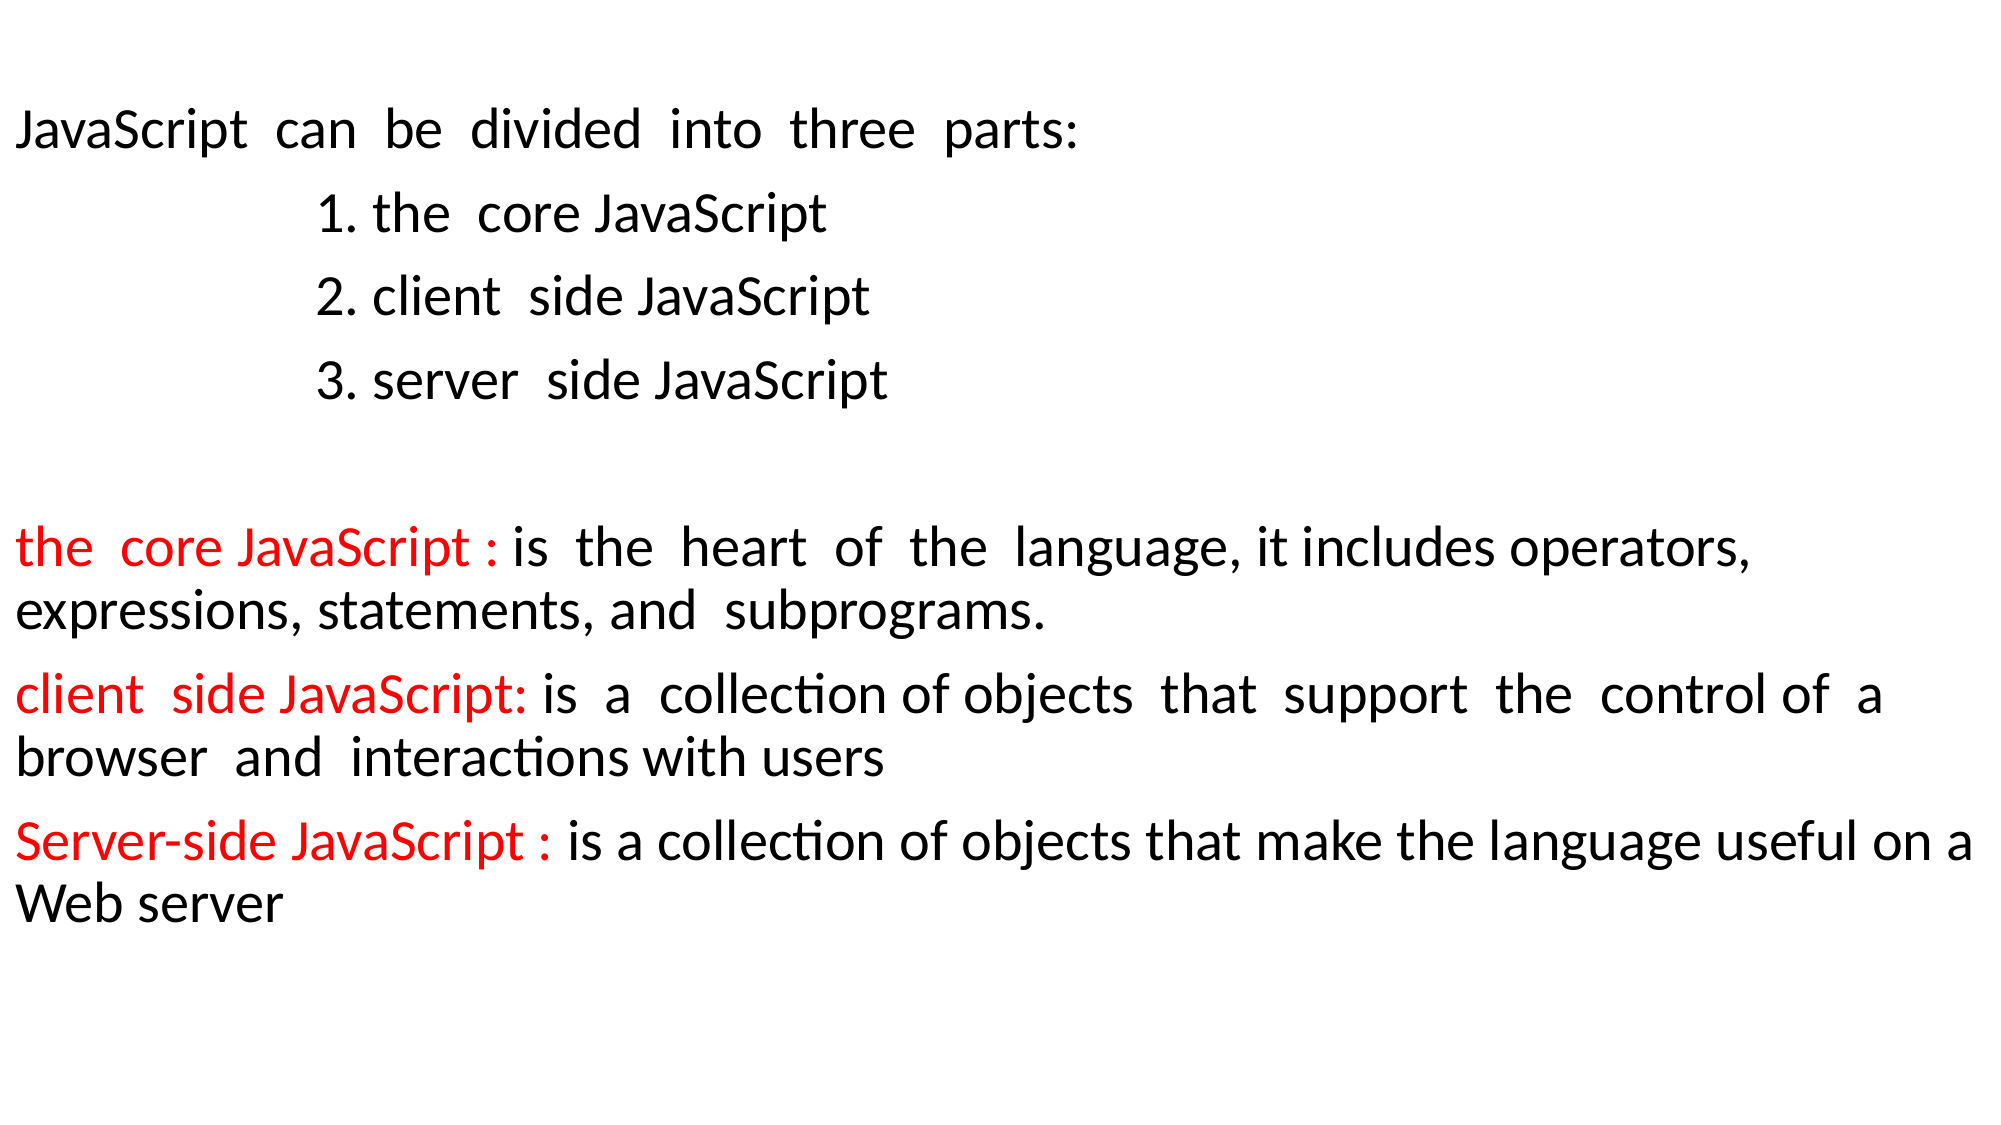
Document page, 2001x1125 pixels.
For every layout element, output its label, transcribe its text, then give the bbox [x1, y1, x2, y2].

list JavaScript can be divided into three parts: 1. the core JavaScript 2. client side JavaScript 3. server side JavaScript the core JavaScript : is the heart of the language, it includes operators, expressions, statements, and subprograms. client side JavaScript: is a collection of objects that support the control of a browser and interactions with users Server-side JavaScript : is a collection of objects that make the language useful on a Web server [0, 0, 2000, 1125]
